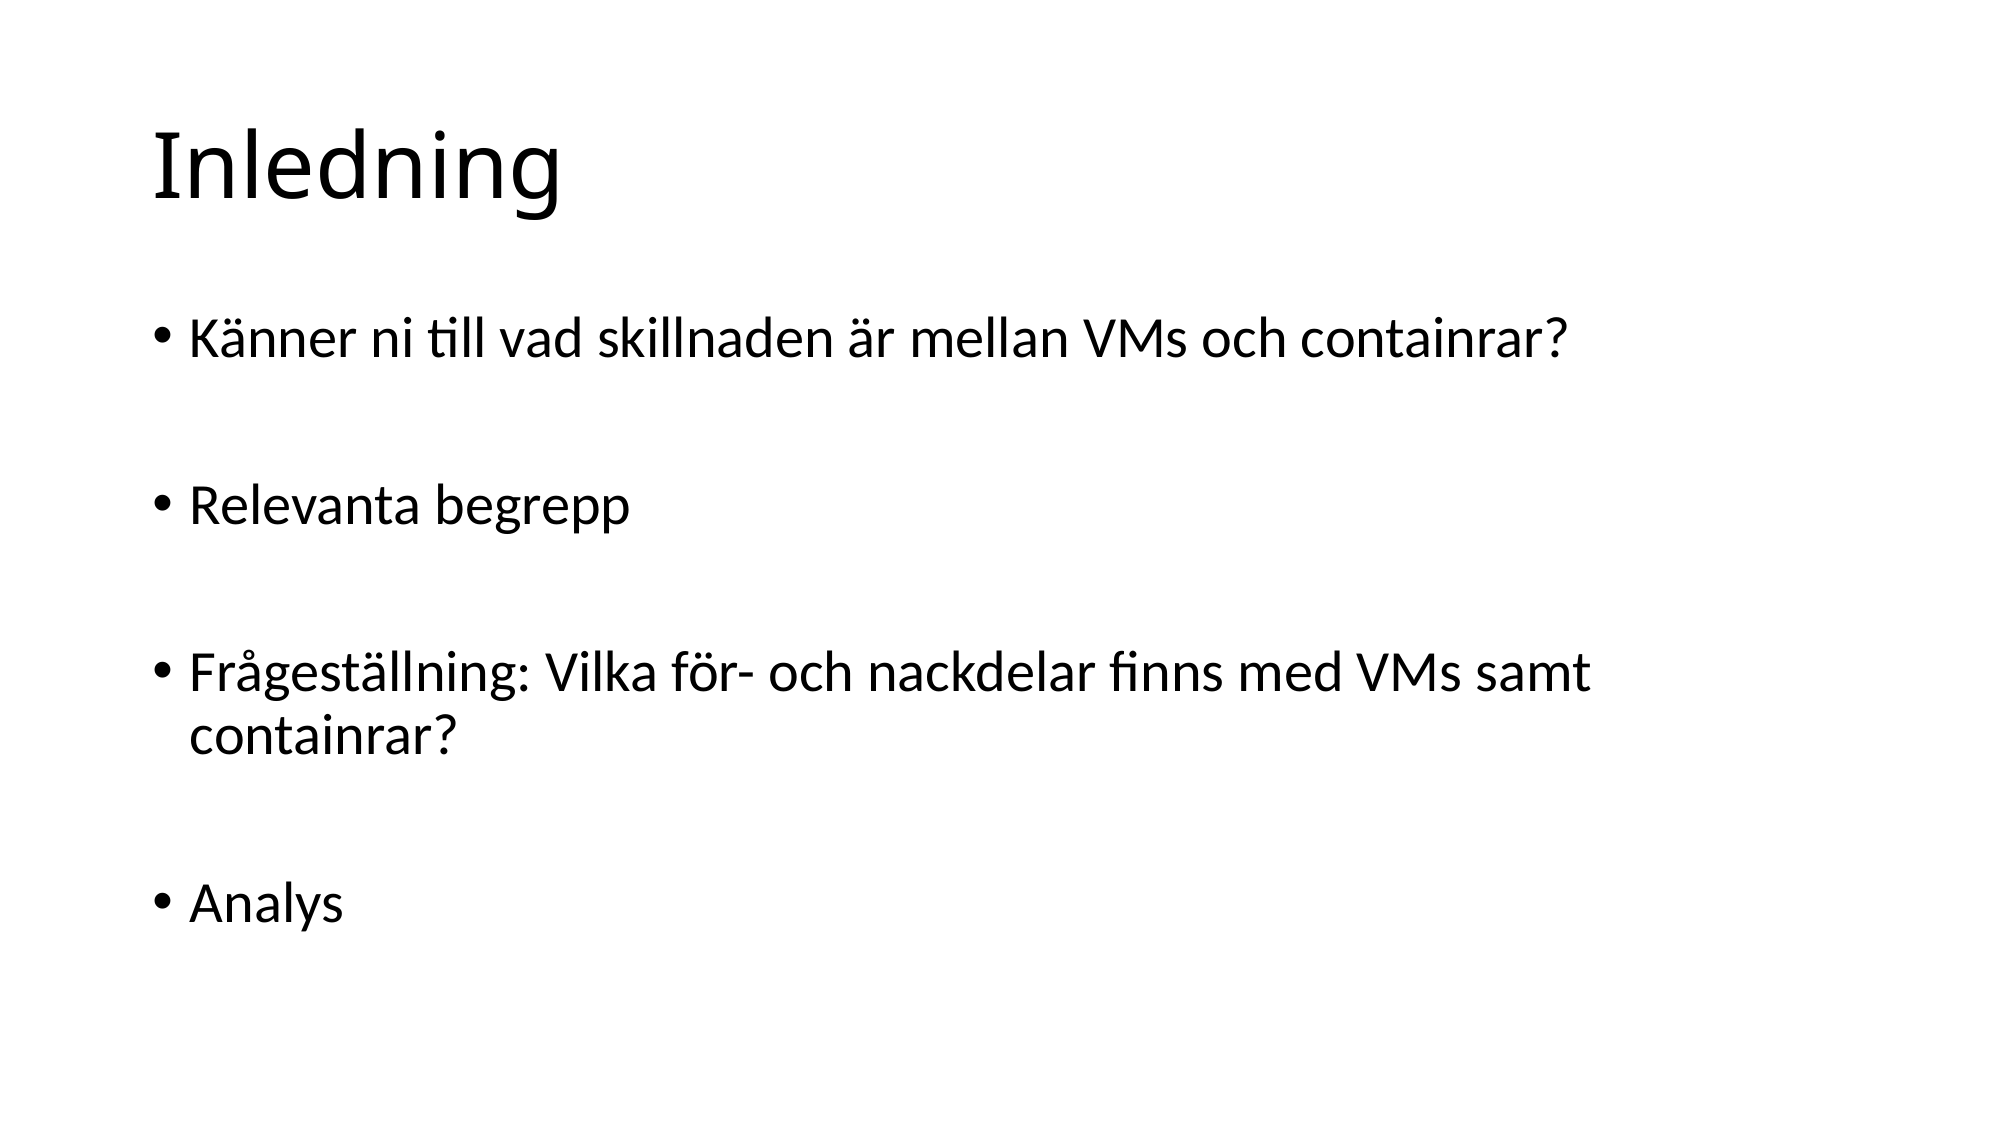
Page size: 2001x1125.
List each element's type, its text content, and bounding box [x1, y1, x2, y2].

list Känner ni till vad skillnaden är mellan VMs och containrar? Relevanta begrepp Frågeställning: Vilka för- och nackdelar finns med VMs samt containrar? Analys [137, 299, 1863, 1014]
title Inledning [137, 59, 1863, 278]
